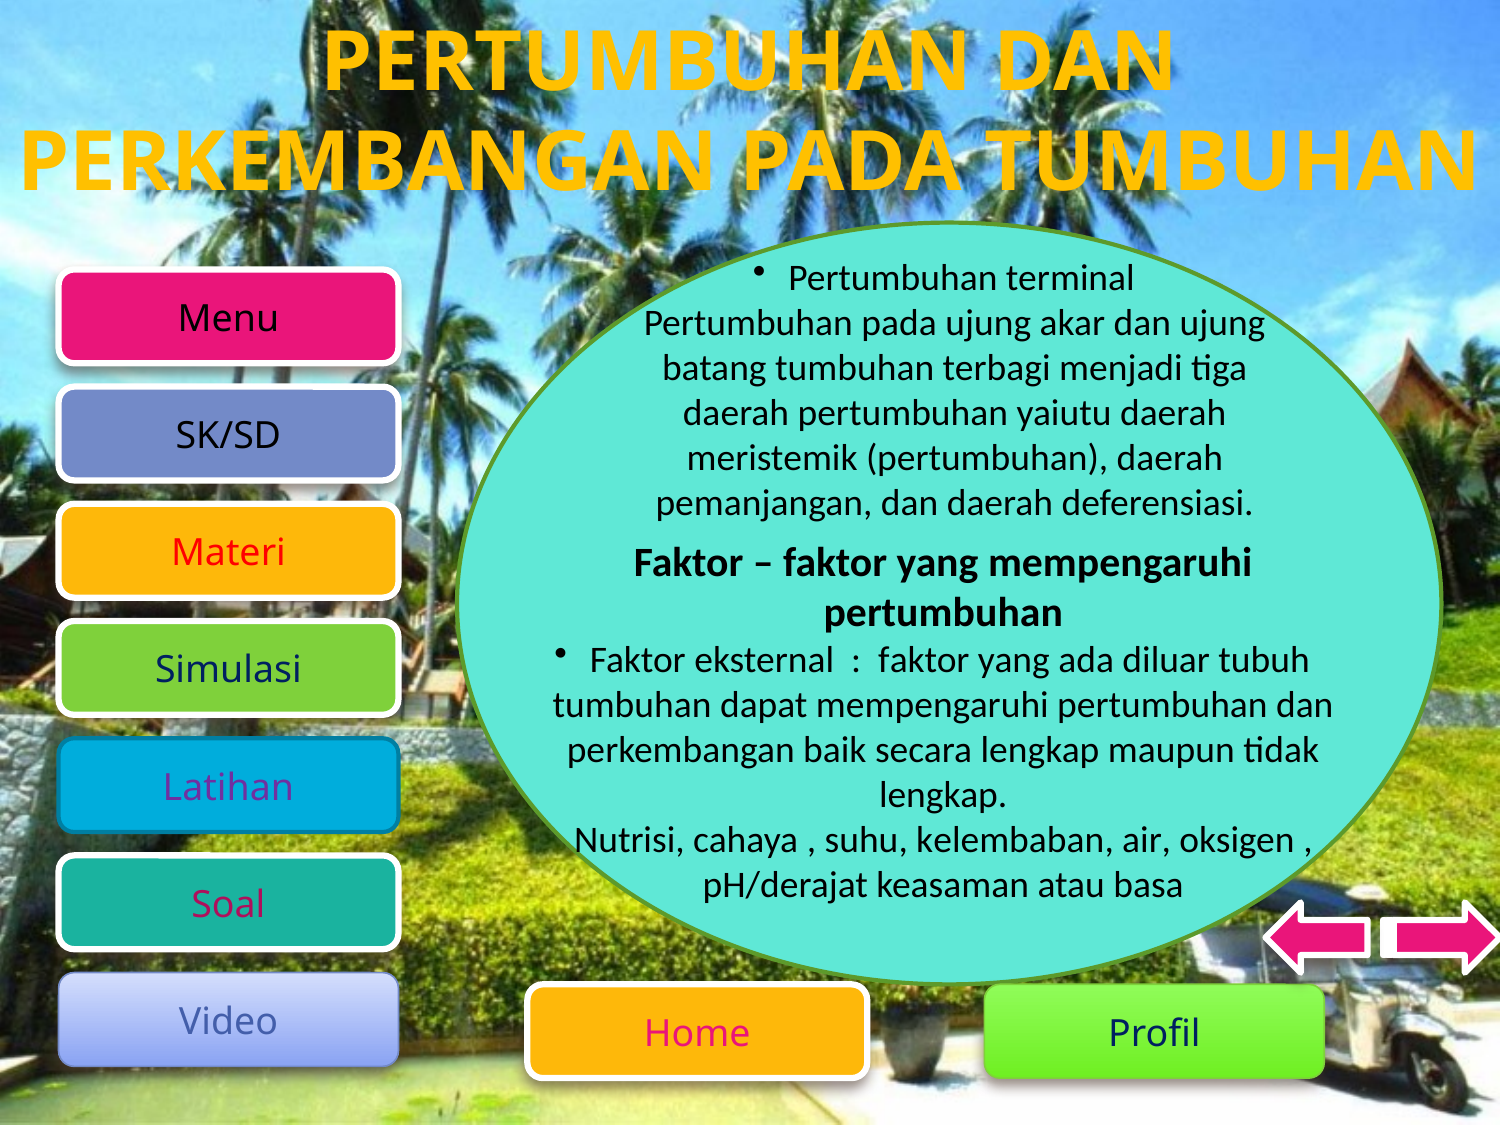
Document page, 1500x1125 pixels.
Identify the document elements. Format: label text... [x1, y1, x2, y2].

text_box [1262, 899, 1371, 976]
text_box Pertumbuhan terminal Pertumbuhan pada ujung akar dan ujung batang tumbuhan terbagi menjadi tiga daerah pertumbuhan yaiutu daerah meristemik (pertumbuhan), daerah pemanjangan, dan daerah deferensiasi. [621, 246, 1289, 527]
text_box [1380, 899, 1500, 976]
text_box Faktor – faktor yang mempengaruhi pertumbuhan Faktor eksternal : faktor yang ada diluar tubuh tumbuhan dapat mempengaruhi pertumbuhan dan perkembangan baik secara lengkap maupun tidak lengkap. Nutrisi, cahaya , suhu, kelembaban, air, oksigen , pH/derajat keasaman atau basa [527, 527, 1360, 913]
picture [0, 0, 1500, 1125]
